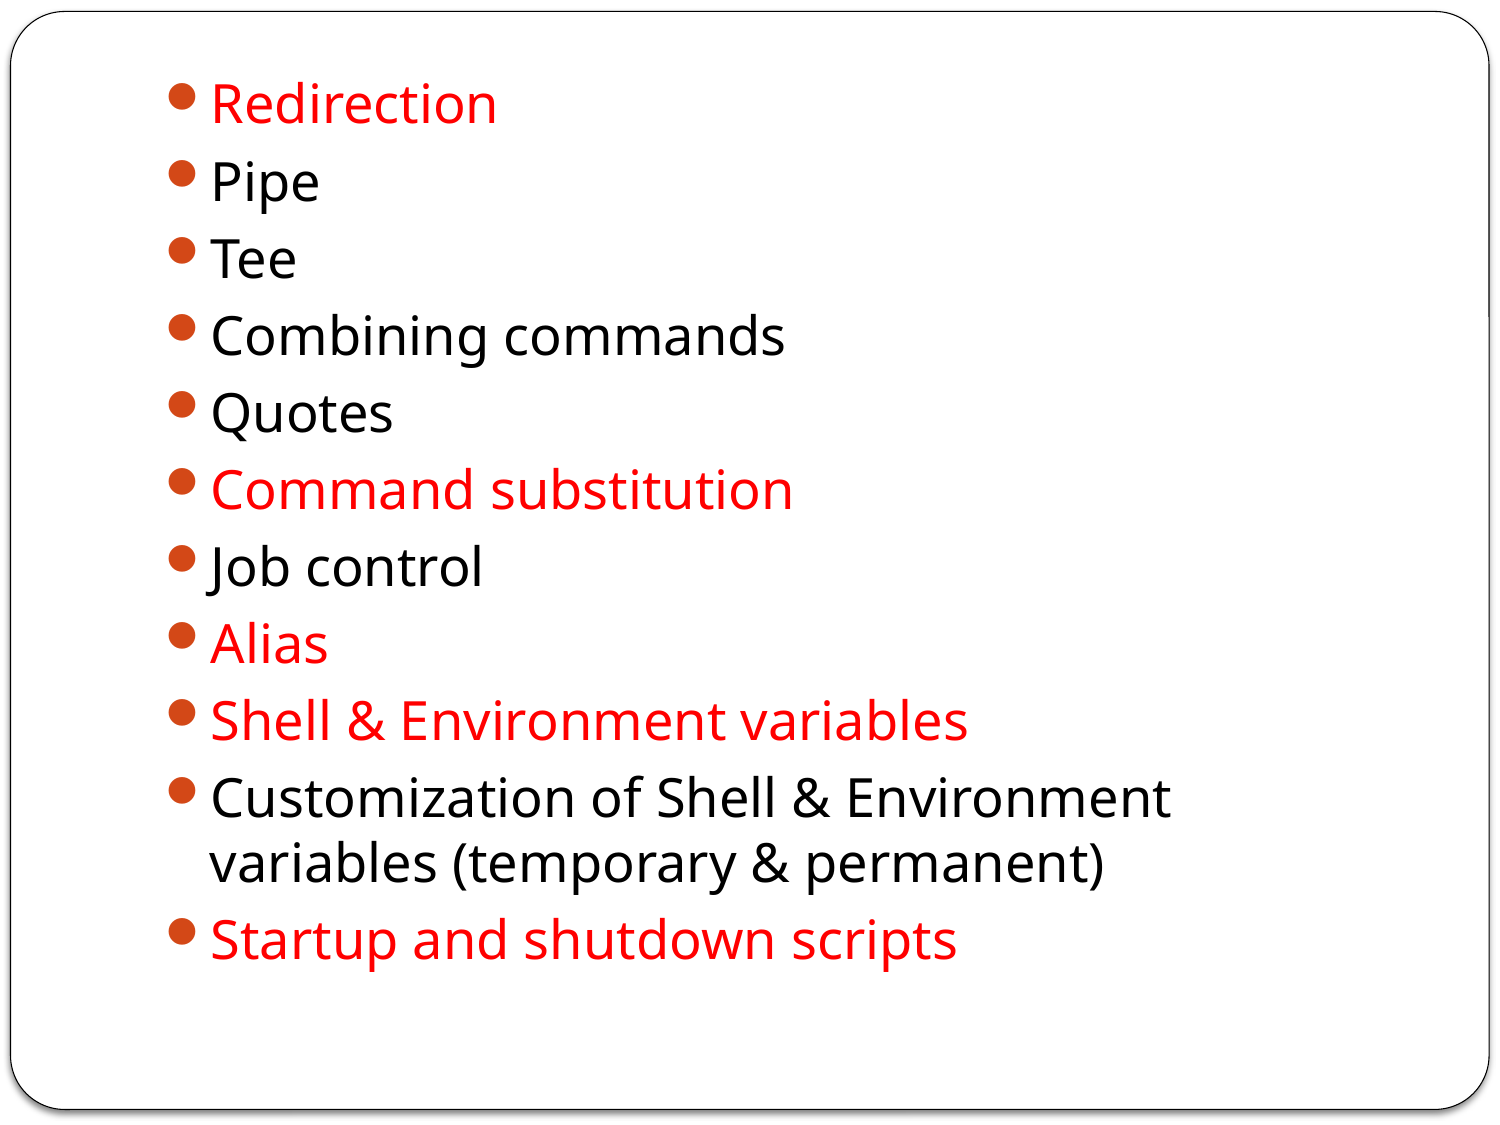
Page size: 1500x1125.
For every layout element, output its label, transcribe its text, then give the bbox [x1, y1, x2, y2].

list Redirection Pipe Tee Combining commands Quotes Command substitution Job control Alias Shell & Environment variables Customization of Shell & Environment variables (temporary & permanent) Startup and shutdown scripts [150, 62, 1425, 988]
